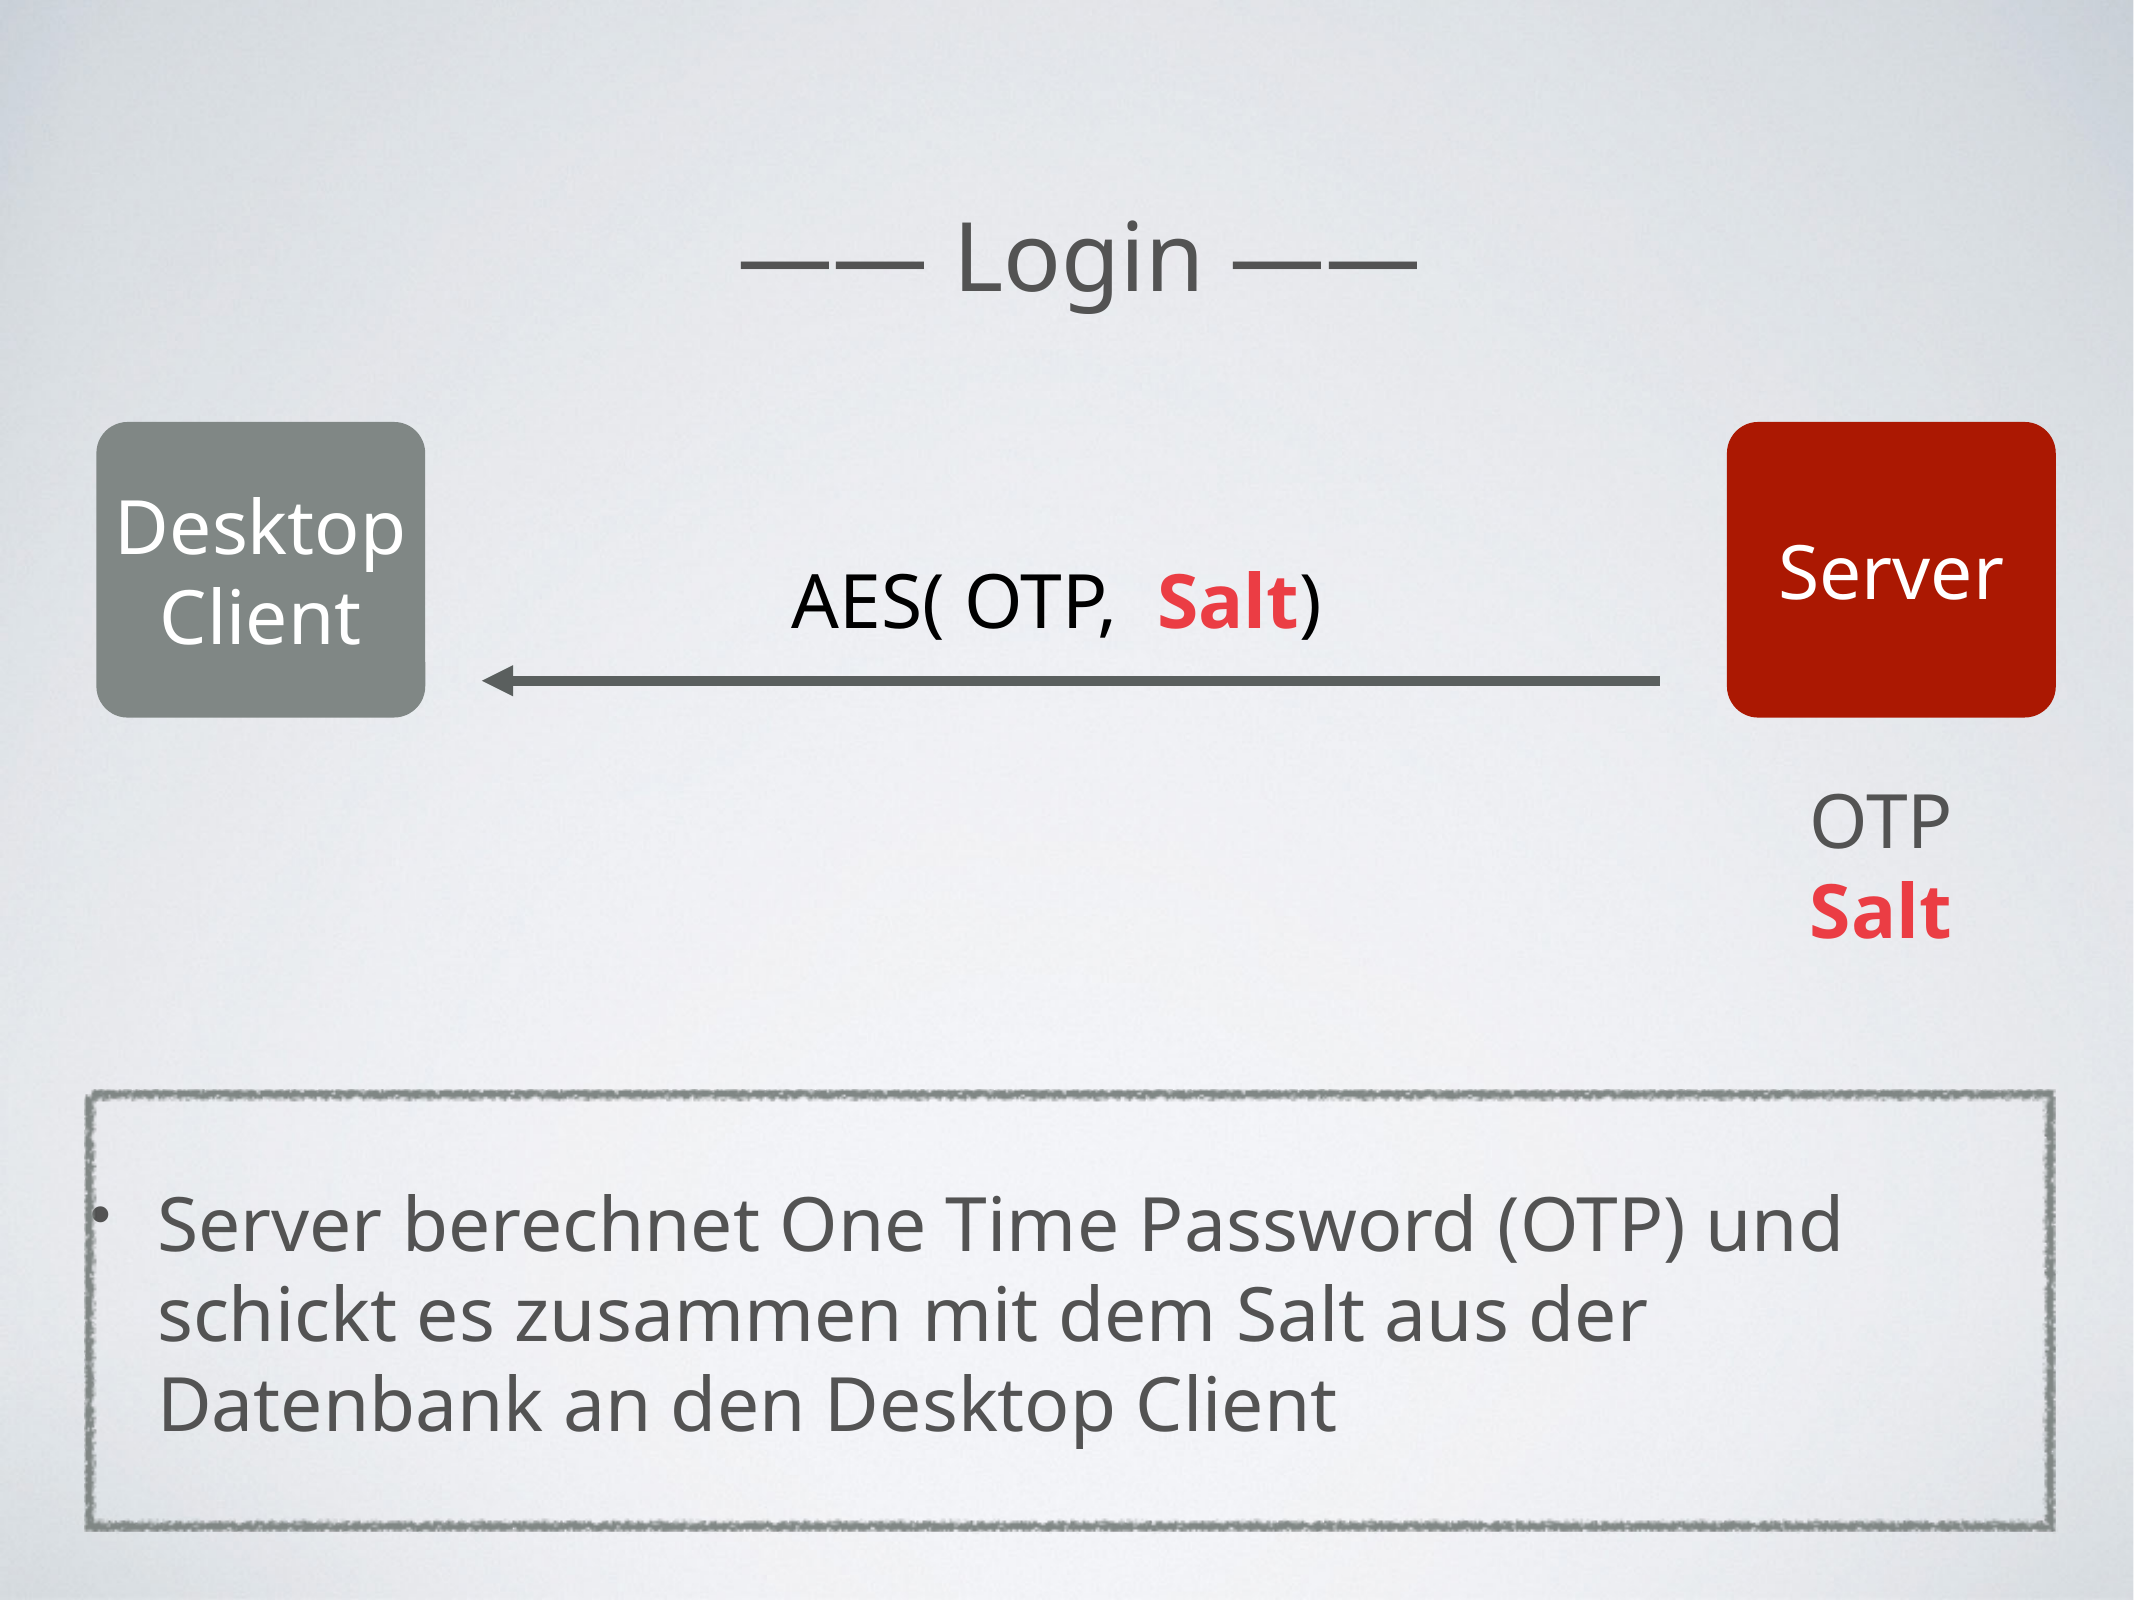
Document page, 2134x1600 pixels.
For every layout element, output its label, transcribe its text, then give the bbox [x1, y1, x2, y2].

text_box Desktop Client [96, 421, 426, 718]
picture [0, 0, 2134, 1600]
text_box [481, 674, 1660, 687]
text_box Server [1726, 421, 2056, 718]
text_box OTP Salt [1809, 773, 1954, 954]
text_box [83, 1089, 2058, 1535]
title —— Login —— [57, 41, 2076, 443]
text_box AES( OTP, Salt) [791, 553, 1322, 644]
